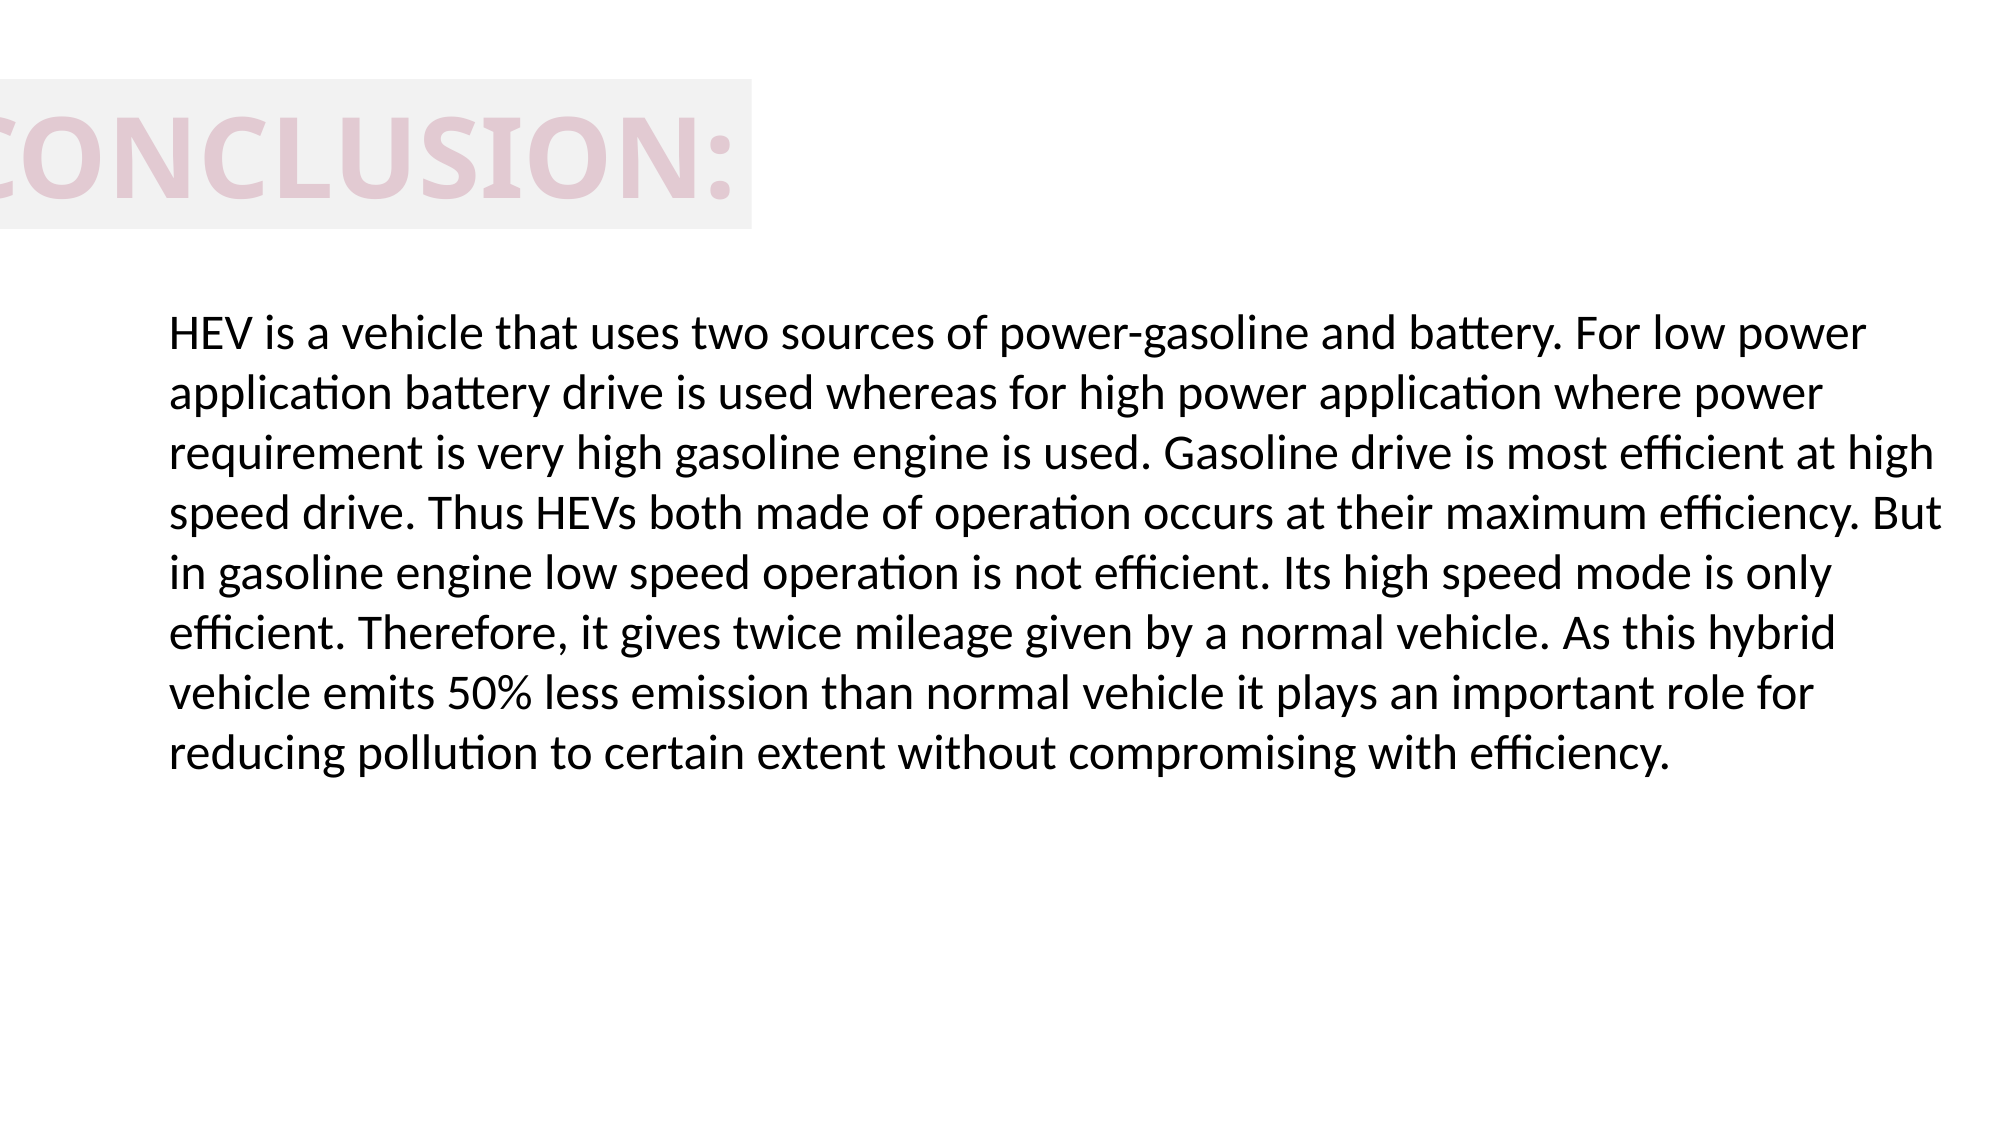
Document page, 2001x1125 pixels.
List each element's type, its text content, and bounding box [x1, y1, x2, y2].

text_box HEV is a vehicle that uses two sources of power-gasoline and battery. For low power application battery drive is used whereas for high power application where power requirement is very high gasoline engine is used. Gasoline drive is most efficient at high speed drive. Thus HEVs both made of operation occurs at their maximum efficiency. But in gasoline engine low speed operation is not efficient. Its high speed mode is only efficient. Therefore, it gives twice mileage given by a normal vehicle. As this hybrid vehicle emits 50% less emission than normal vehicle it plays an important role for reducing pollution to certain extent without compromising with efficiency. [154, 291, 1989, 787]
text_box CONCLUSION: [0, 79, 752, 229]
